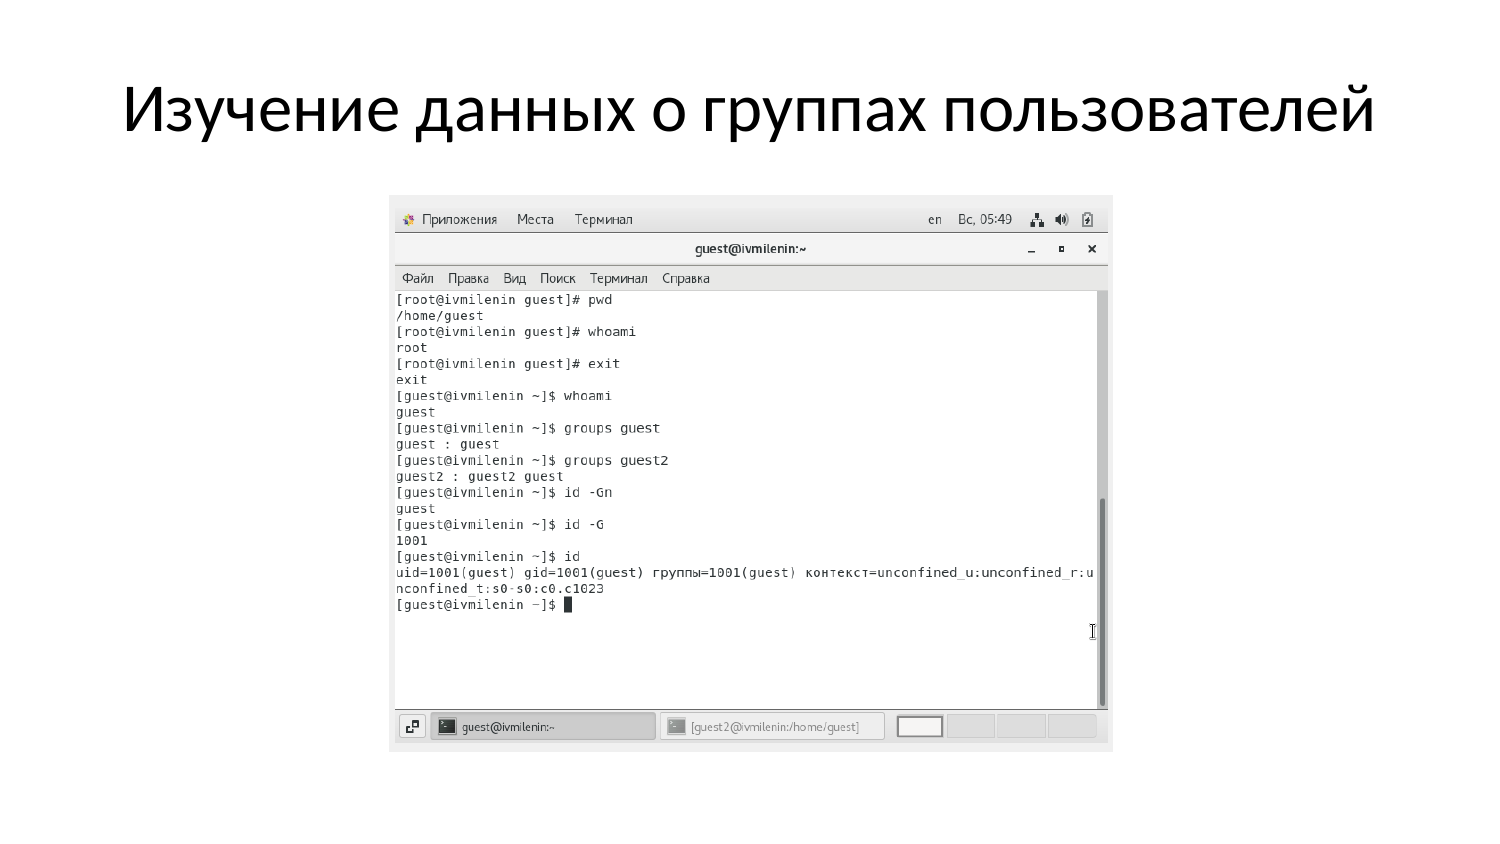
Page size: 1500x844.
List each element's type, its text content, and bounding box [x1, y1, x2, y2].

title Изучение данных о группах пользователей [75, 33, 1425, 175]
picture [389, 195, 1113, 753]
